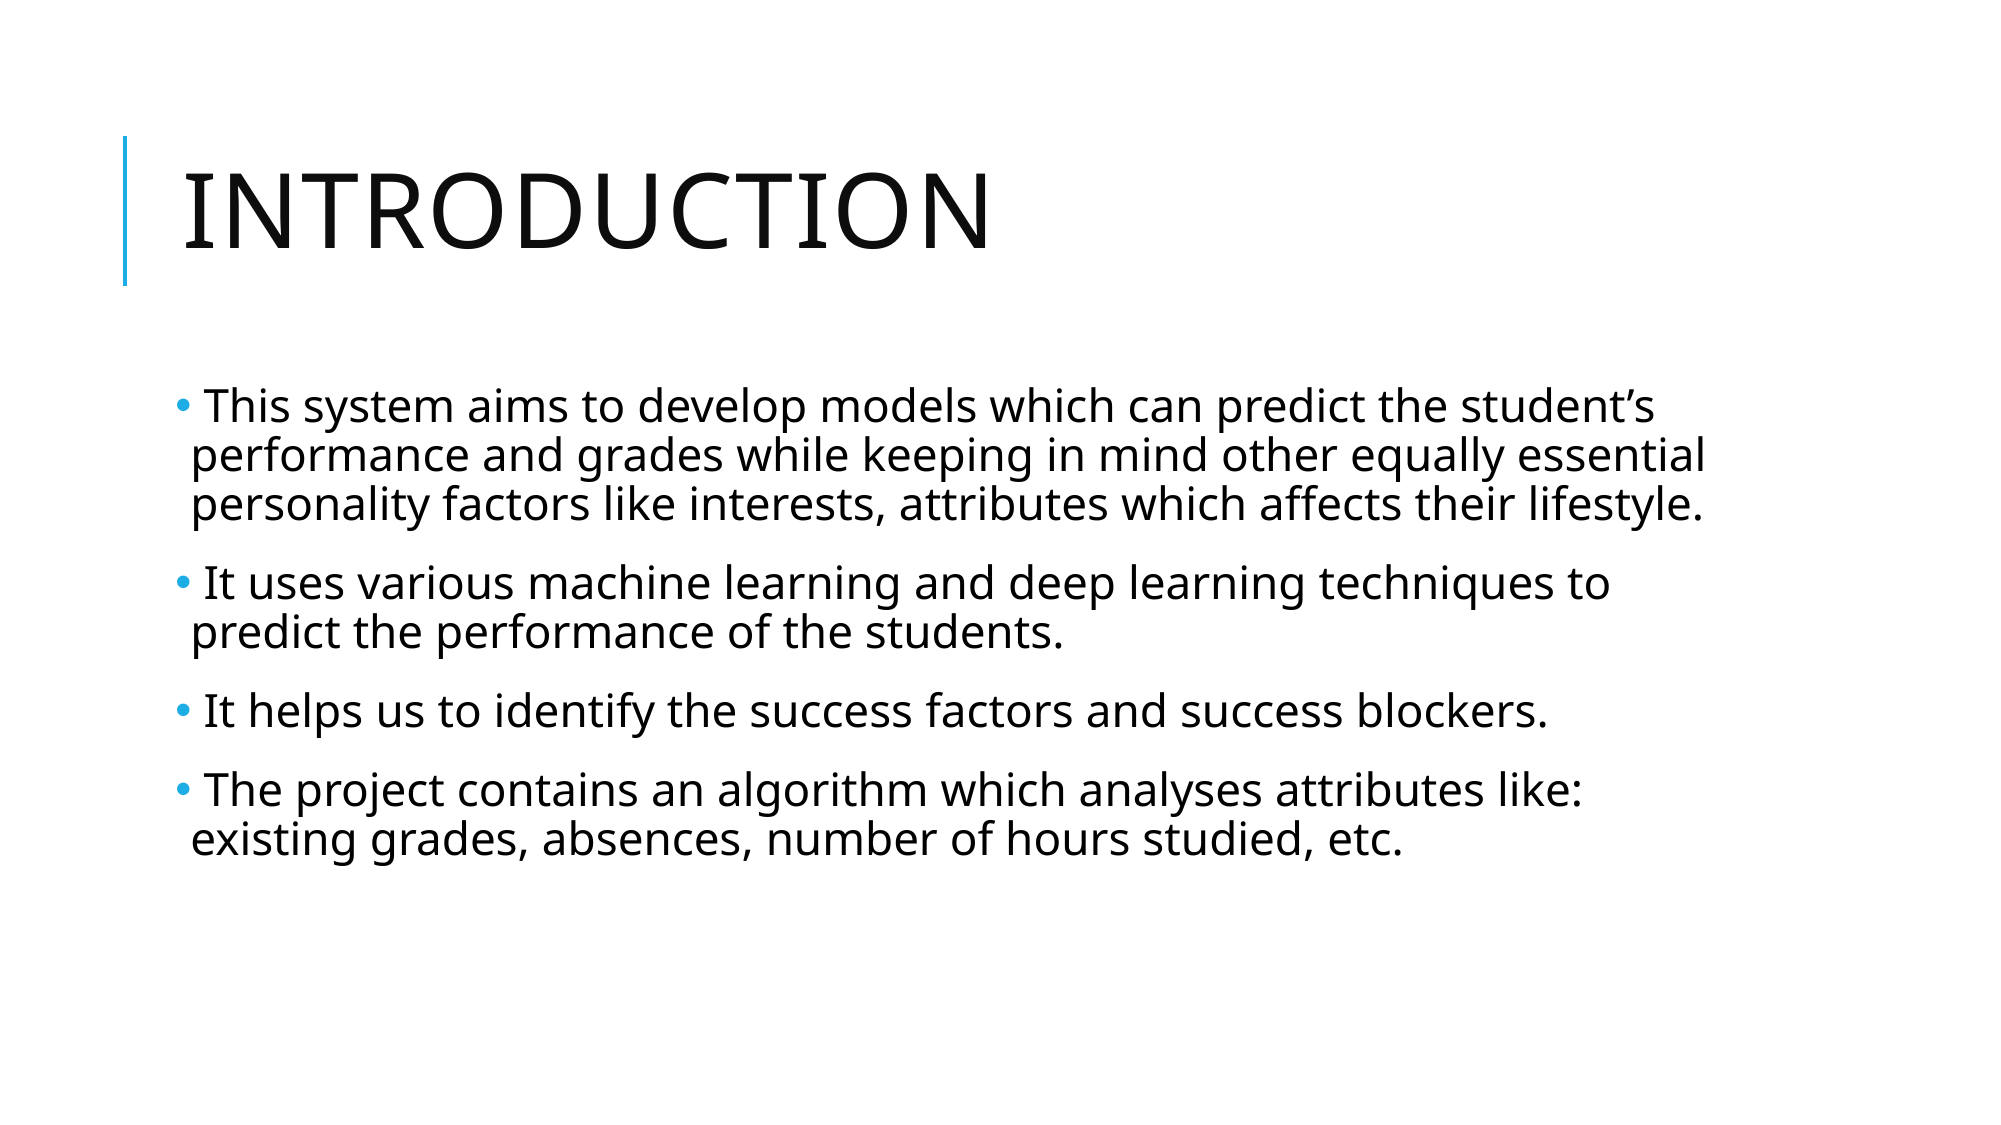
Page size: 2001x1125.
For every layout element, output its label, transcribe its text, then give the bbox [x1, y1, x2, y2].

list This system aims to develop models which can predict the student’s performance and grades while keeping in mind other equally essential personality factors like interests, attributes which affects their lifestyle. It uses various machine learning and deep learning techniques to predict the performance of the students. It helps us to identify the success factors and success blockers. The project contains an algorithm which analyses attributes like: existing grades, absences, number of hours studied, etc. [168, 375, 1763, 1035]
title introduction [168, 96, 1763, 342]
